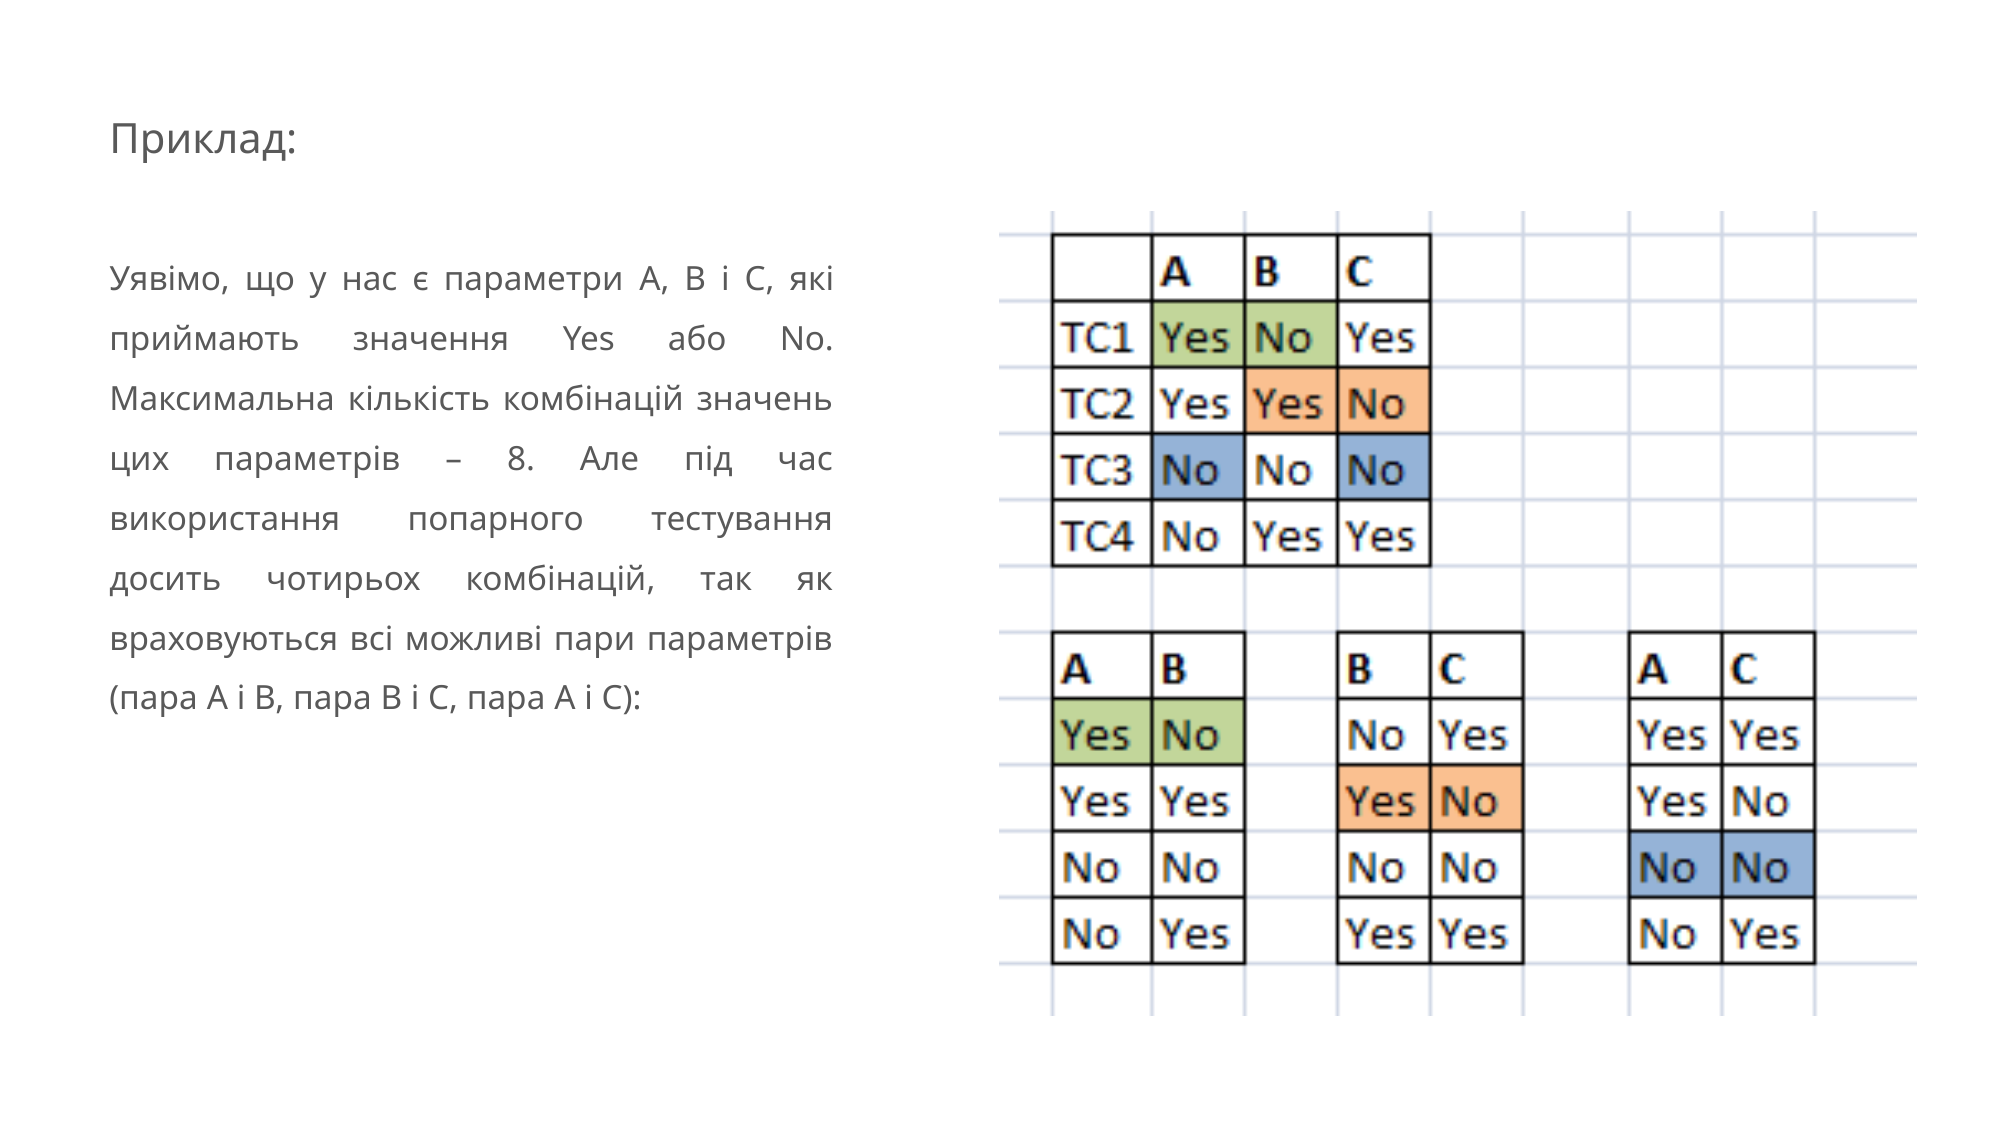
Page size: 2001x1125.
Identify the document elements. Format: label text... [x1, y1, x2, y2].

text_box Приклад: Уявімо, що у нас є параметри A, B і C, які приймають значення Yes або No. Максимальна кількість комбінацій значень цих параметрів – 8. Але під час використання попарного тестування досить чотирьох комбінацій, так як враховуються всі можливі пари параметрів (пара A і B, пара B і C, пара A і C): [94, 79, 849, 1047]
picture [999, 211, 1917, 1017]
